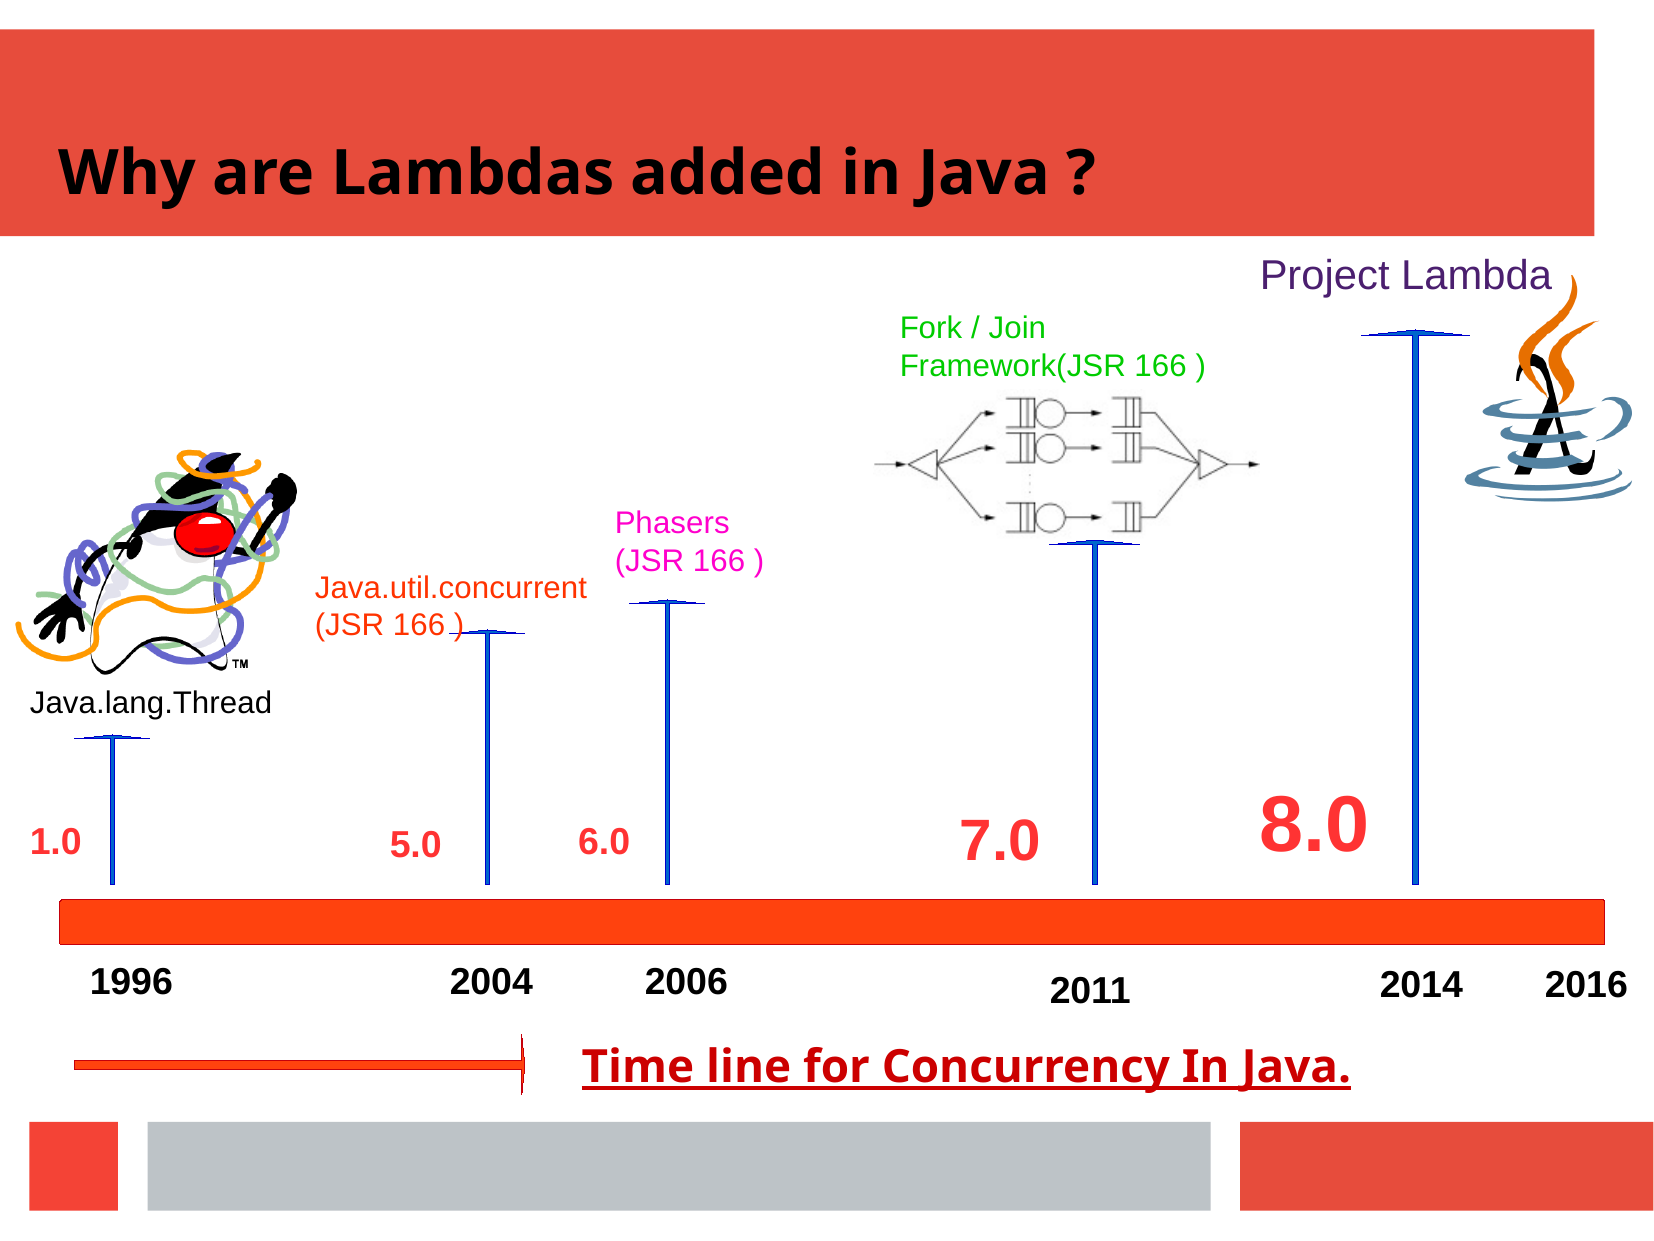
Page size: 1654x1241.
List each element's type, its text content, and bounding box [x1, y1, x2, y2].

picture [14, 449, 297, 675]
text_box Java.lang.Thread [14, 674, 360, 725]
text_box [629, 599, 705, 885]
text_box [74, 1034, 525, 1095]
text_box 1.0 [15, 809, 97, 867]
text_box Fork / Join Framework(JSR 166 ) [884, 300, 1230, 388]
text_box 8.0 [1244, 764, 1410, 870]
text_box 7.0 [944, 794, 1095, 930]
text_box [74, 734, 150, 885]
text_box 5.0 [375, 813, 457, 870]
text_box 2004 [434, 949, 570, 1020]
text_box Project Lambda [1244, 240, 1590, 381]
text_box [59, 899, 1605, 945]
text_box Phasers (JSR 166 ) [599, 495, 795, 581]
text_box 2006 [629, 949, 765, 1020]
text_box 2014 [1364, 952, 1500, 1023]
text_box Java.util.concurrent (JSR 166 ) [302, 559, 615, 645]
text_box Time line for Concurrency In Java. [566, 1029, 1632, 1099]
text_box 2011 [1034, 959, 1170, 1030]
text_box Why are Lambdas added in Java ? [58, 58, 1595, 207]
text_box [1092, 547, 1098, 885]
text_box 2016 [1529, 952, 1654, 1023]
text_box [485, 645, 490, 885]
text_box [1412, 381, 1419, 885]
picture [872, 389, 1261, 541]
picture [1454, 275, 1639, 511]
text_box 6.0 [563, 809, 645, 867]
text_box 1996 [74, 949, 210, 1020]
